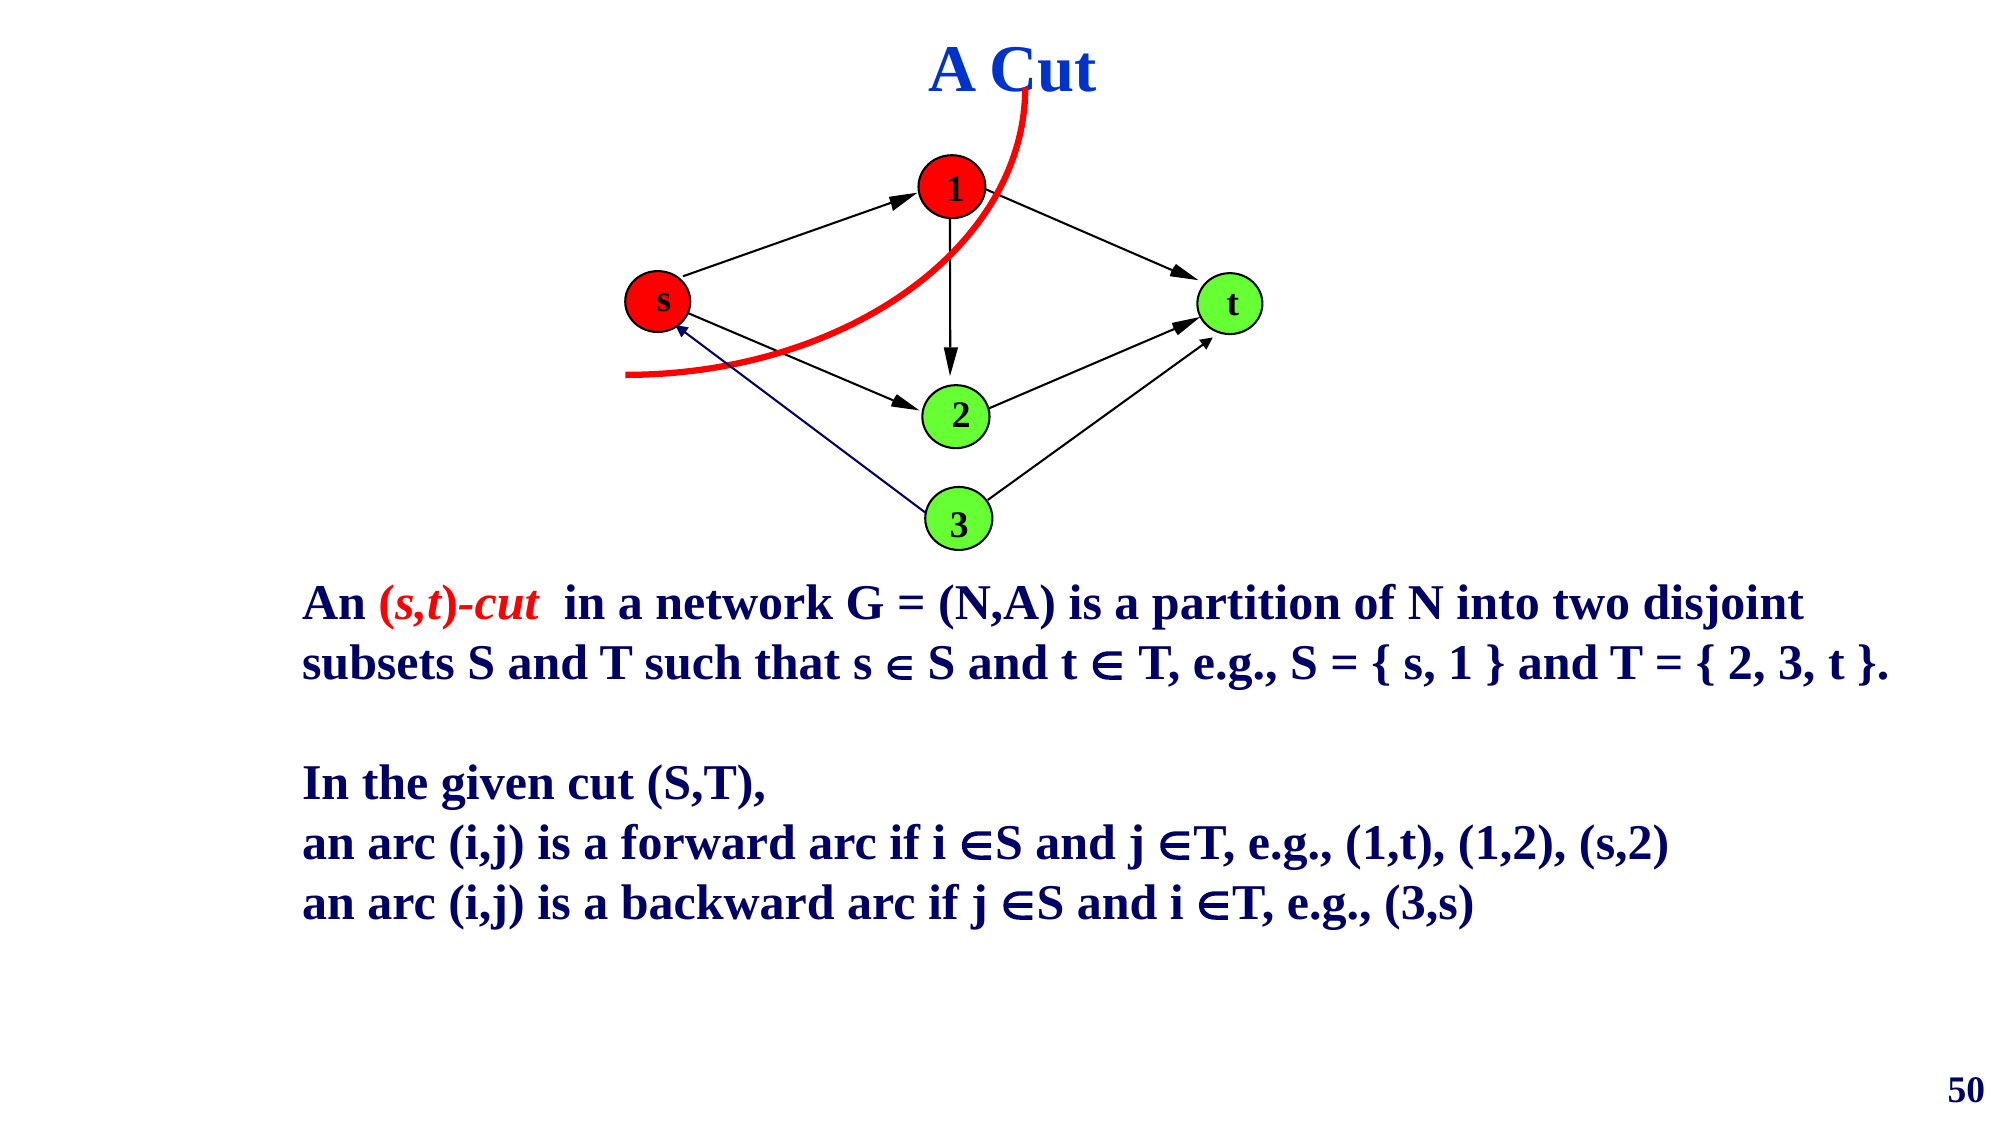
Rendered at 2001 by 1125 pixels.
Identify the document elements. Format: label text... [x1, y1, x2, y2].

text_box [1171, 316, 1201, 336]
slide_number 50 [1616, 1050, 2000, 1125]
text_box t [1226, 278, 1240, 324]
text_box [675, 324, 926, 513]
text_box [943, 347, 959, 377]
text_box [1197, 273, 1263, 335]
text_box [890, 394, 920, 411]
text_box An (s,t)-cut in a network G = (N,A) is a partition of N into two disjoint subsets S and T such that s  S and t  T, e.g., S = { s, 1 } and T = { 2, 3, t }. In the given cut (S,T), an arc (i,j) is a forward arc if i S and j T, e.g., (1,t), (1,2), (s,2) an arc (i,j) is a backward arc if j S and i T, e.g., (3,s) [287, 562, 1950, 938]
text_box [922, 385, 990, 449]
text_box 2 [951, 390, 971, 436]
text_box [987, 337, 1213, 501]
text_box [625, 87, 1026, 375]
text_box [1169, 264, 1199, 281]
title A Cut [312, 24, 1713, 113]
text_box 3 [949, 499, 969, 546]
text_box [925, 486, 993, 550]
